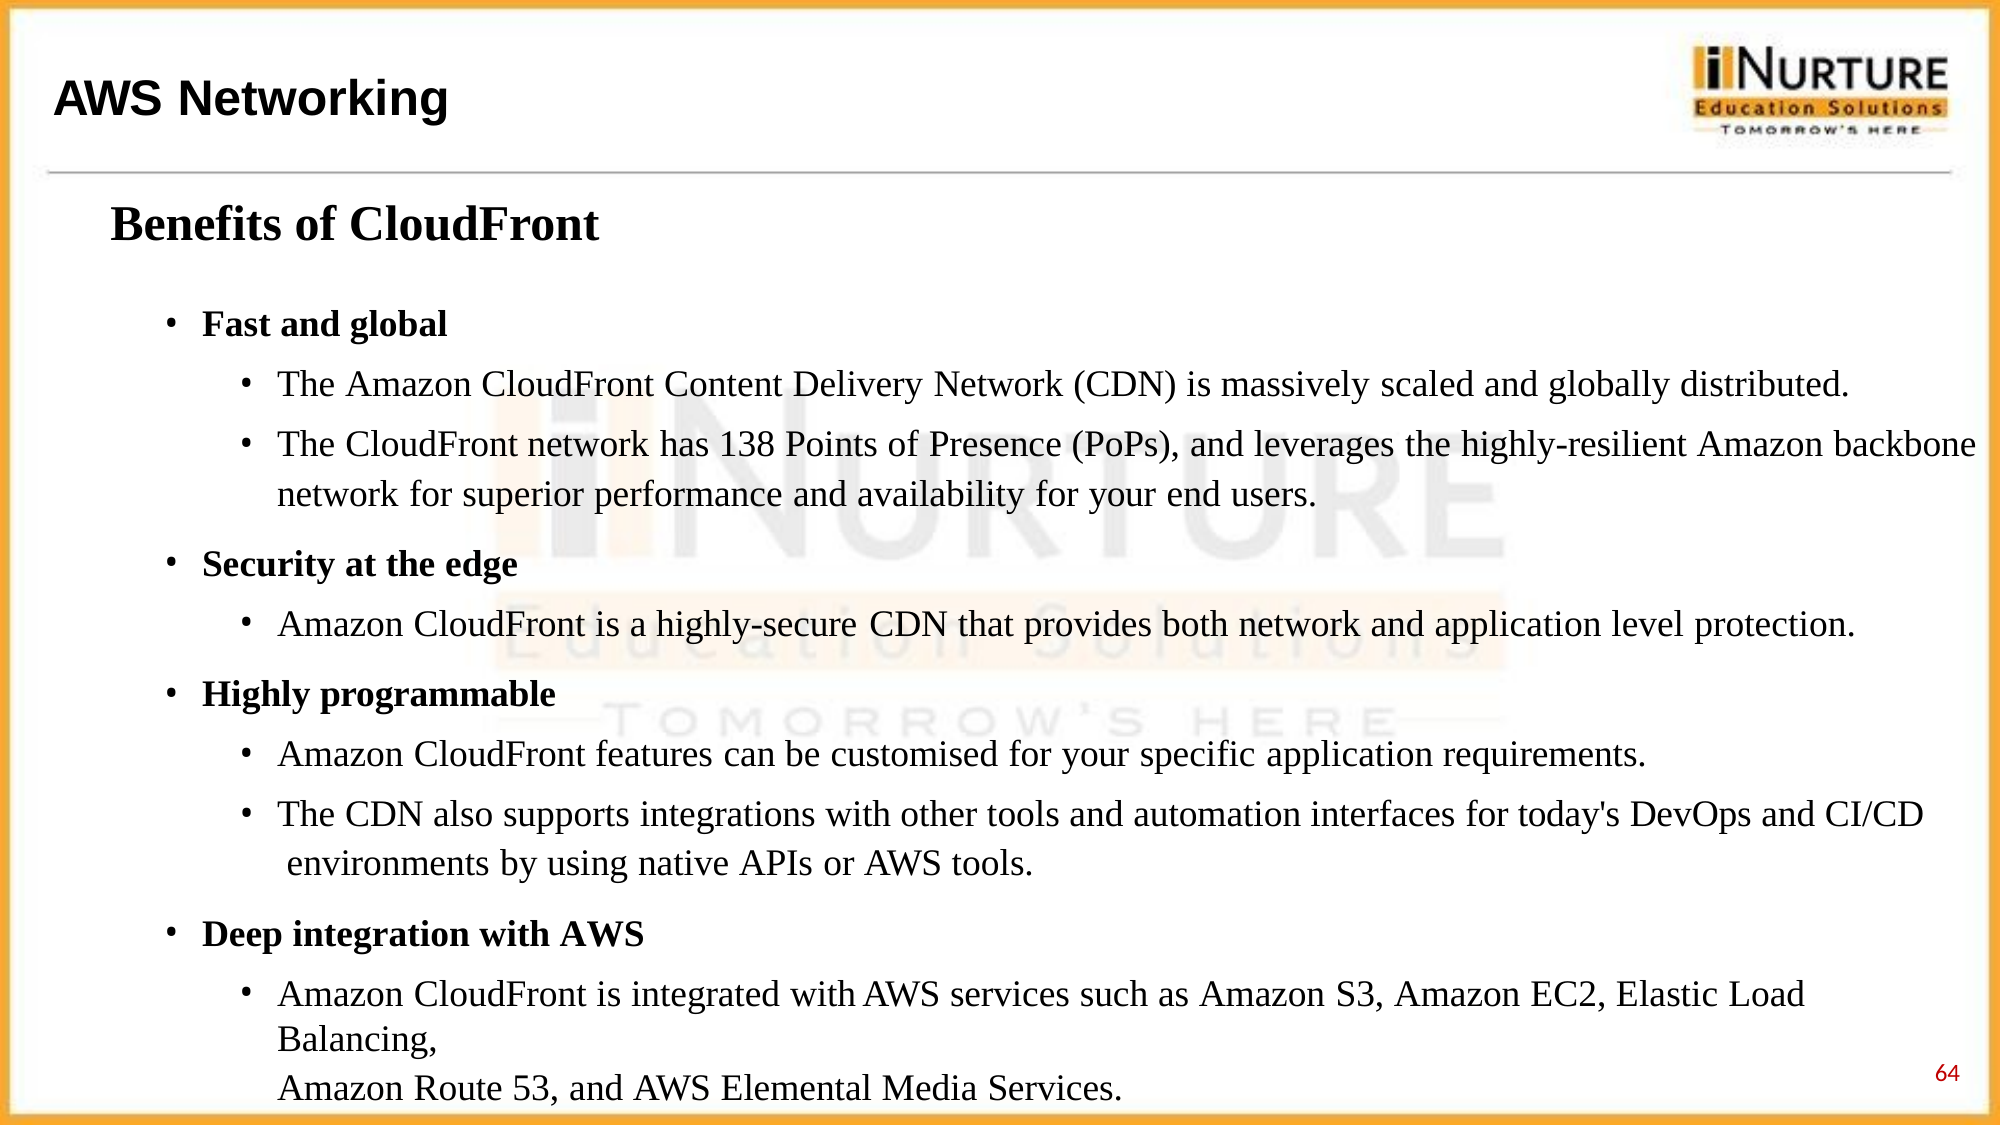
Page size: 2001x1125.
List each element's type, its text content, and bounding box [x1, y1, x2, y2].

slide_number 64 [1928, 1060, 1967, 1125]
text_box Benefits of CloudFront Fast and global The Amazon CloudFront Content Delivery Network (CDN) is massively scaled and globally distributed. The CloudFront network has 138 Points of Presence (PoPs), and leverages the highly-resilient Amazon backbone network for superior performance and availability for your end users. Security at the edge Amazon CloudFront is a highly-secure CDN that provides both network and application level protection. Highly programmable Amazon CloudFront features can be customised for your specific application requirements. The CDN also supports integrations with other tools and automation interfaces for today's DevOps and CI/CD environments by using native APIs or AWS tools. Deep integration with AWS Amazon CloudFront is integrated with AWS services such as Amazon S3, Amazon EC2, Elastic Load Balancing, Amazon Route 53, and AWS Elemental Media Services. [108, 188, 1979, 1109]
title AWS Networking [50, 63, 456, 254]
picture [0, 0, 2000, 1125]
